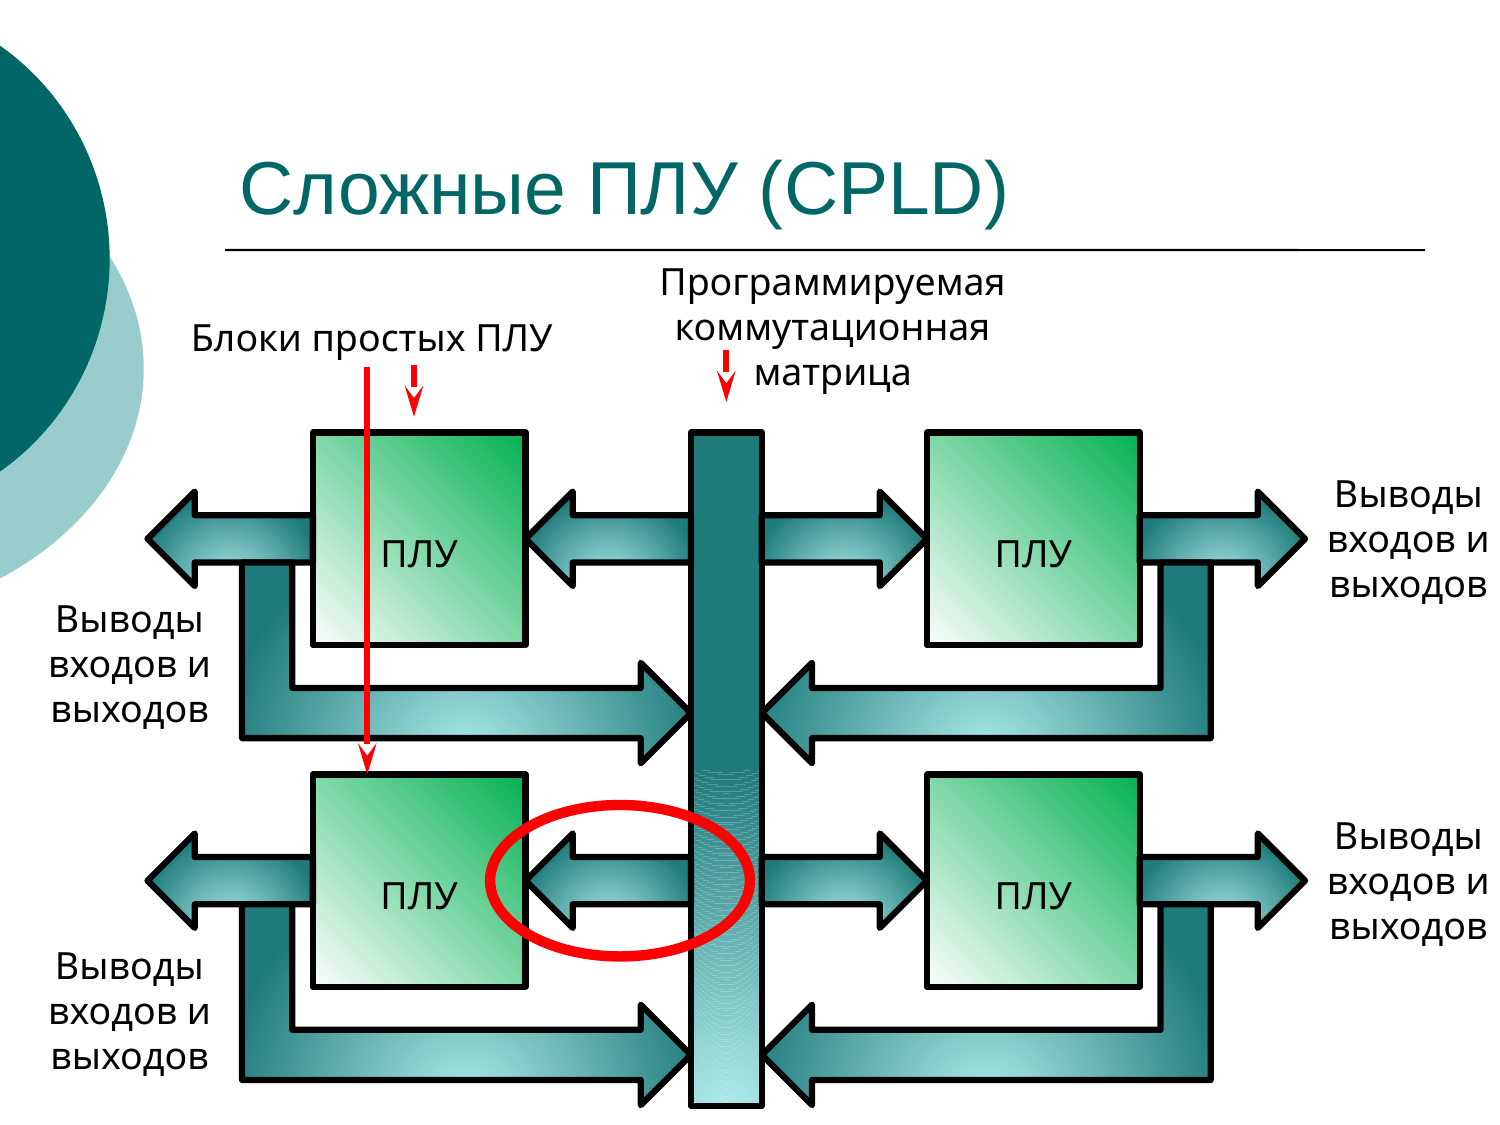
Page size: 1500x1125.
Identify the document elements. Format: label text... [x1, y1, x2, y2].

text_box [242, 904, 691, 1106]
text_box [761, 833, 928, 928]
title Сложные ПЛУ (CPLD) [224, 49, 1425, 237]
text_box [1139, 491, 1278, 587]
text_box [370, 662, 691, 764]
text_box [1139, 833, 1278, 928]
text_box [525, 491, 691, 587]
text_box Выводы входов и выходов [0, 934, 260, 1085]
text_box Выводы входов и выходов [0, 587, 260, 737]
text_box ПЛУ [927, 432, 1140, 646]
text_box Выводы входов и выходов [1278, 804, 1500, 955]
text_box [147, 833, 313, 928]
text_box Программируемая коммутационная матрица [584, 250, 1081, 401]
text_box [147, 491, 313, 587]
text_box Выводы входов и выходов [1278, 463, 1500, 613]
text_box [490, 804, 750, 957]
text_box [690, 432, 762, 1106]
text_box ПЛУ [370, 432, 526, 646]
text_box [761, 904, 1211, 1106]
text_box Блоки простых ПЛУ [123, 306, 621, 366]
text_box [761, 491, 928, 587]
text_box ПЛУ [927, 774, 1140, 987]
text_box ПЛУ [312, 432, 364, 646]
text_box [242, 562, 364, 739]
text_box ПЛУ [312, 774, 526, 987]
text_box [761, 562, 1211, 764]
